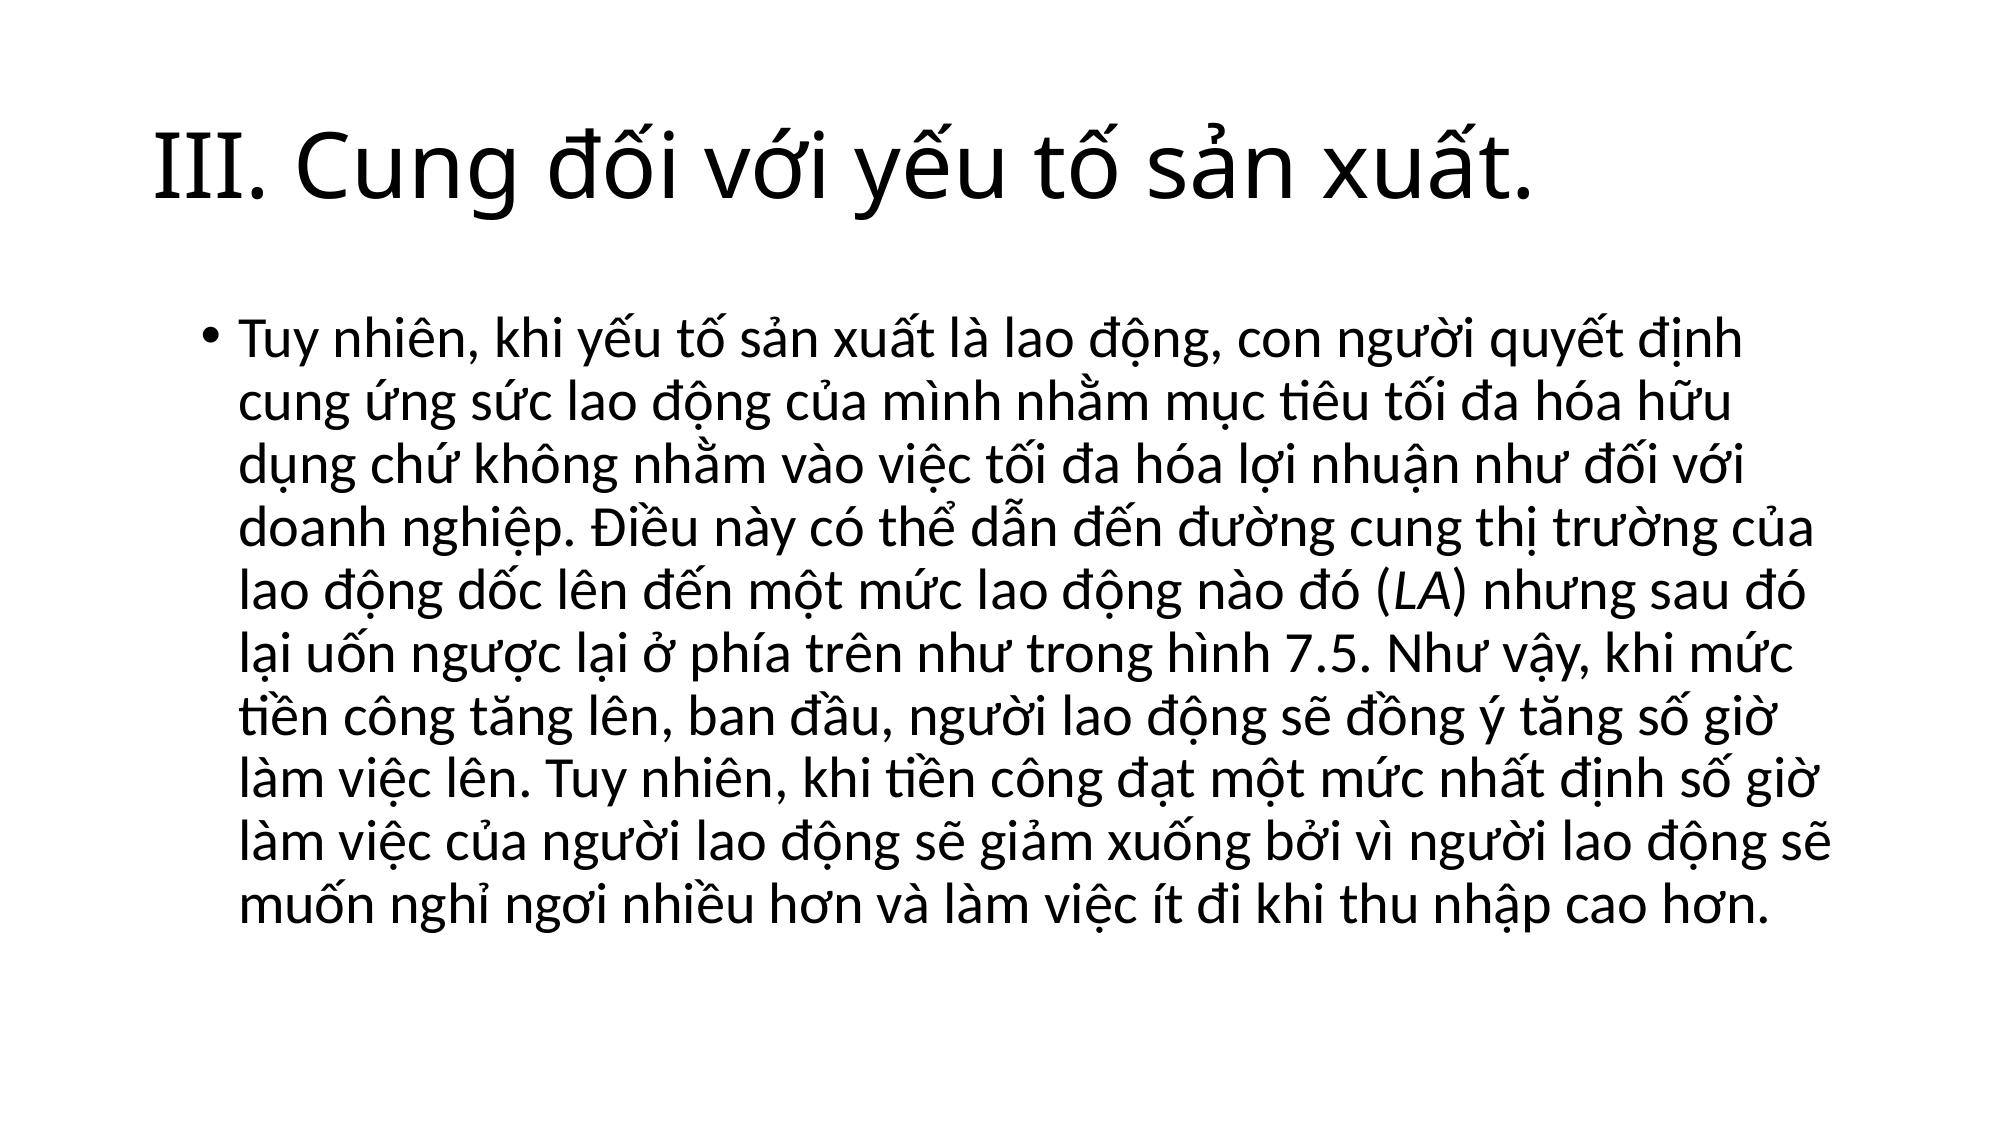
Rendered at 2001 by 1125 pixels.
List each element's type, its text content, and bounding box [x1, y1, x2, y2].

title III. Cung đối với yếu tố sản xuất. [137, 59, 1863, 278]
list Tuy nhiên, khi yếu tố sản xuất là lao động, con người quyết định cung ứng sức lao động của mình nhằm mục tiêu tối đa hóa hữu dụng chứ không nhằm vào việc tối đa hóa lợi nhuận như đối với doanh nghiệp. Điều này có thể dẫn đến đường cung thị trường của lao động dốc lên đến một mức lao động nào đó (LA) nhưng sau đó lại uốn ngược lại ở phía trên như trong hình 7.5. Như vậy, khi mức tiền công tăng lên, ban đầu, người lao động sẽ đồng ý tăng số giờ làm việc lên. Tuy nhiên, khi tiền công đạt một mức nhất định số giờ làm việc của người lao động sẽ giảm xuống bởi vì người lao động sẽ muốn nghỉ ngơi nhiều hơn và làm việc ít đi khi thu nhập cao hơn. [185, 299, 1863, 1014]
